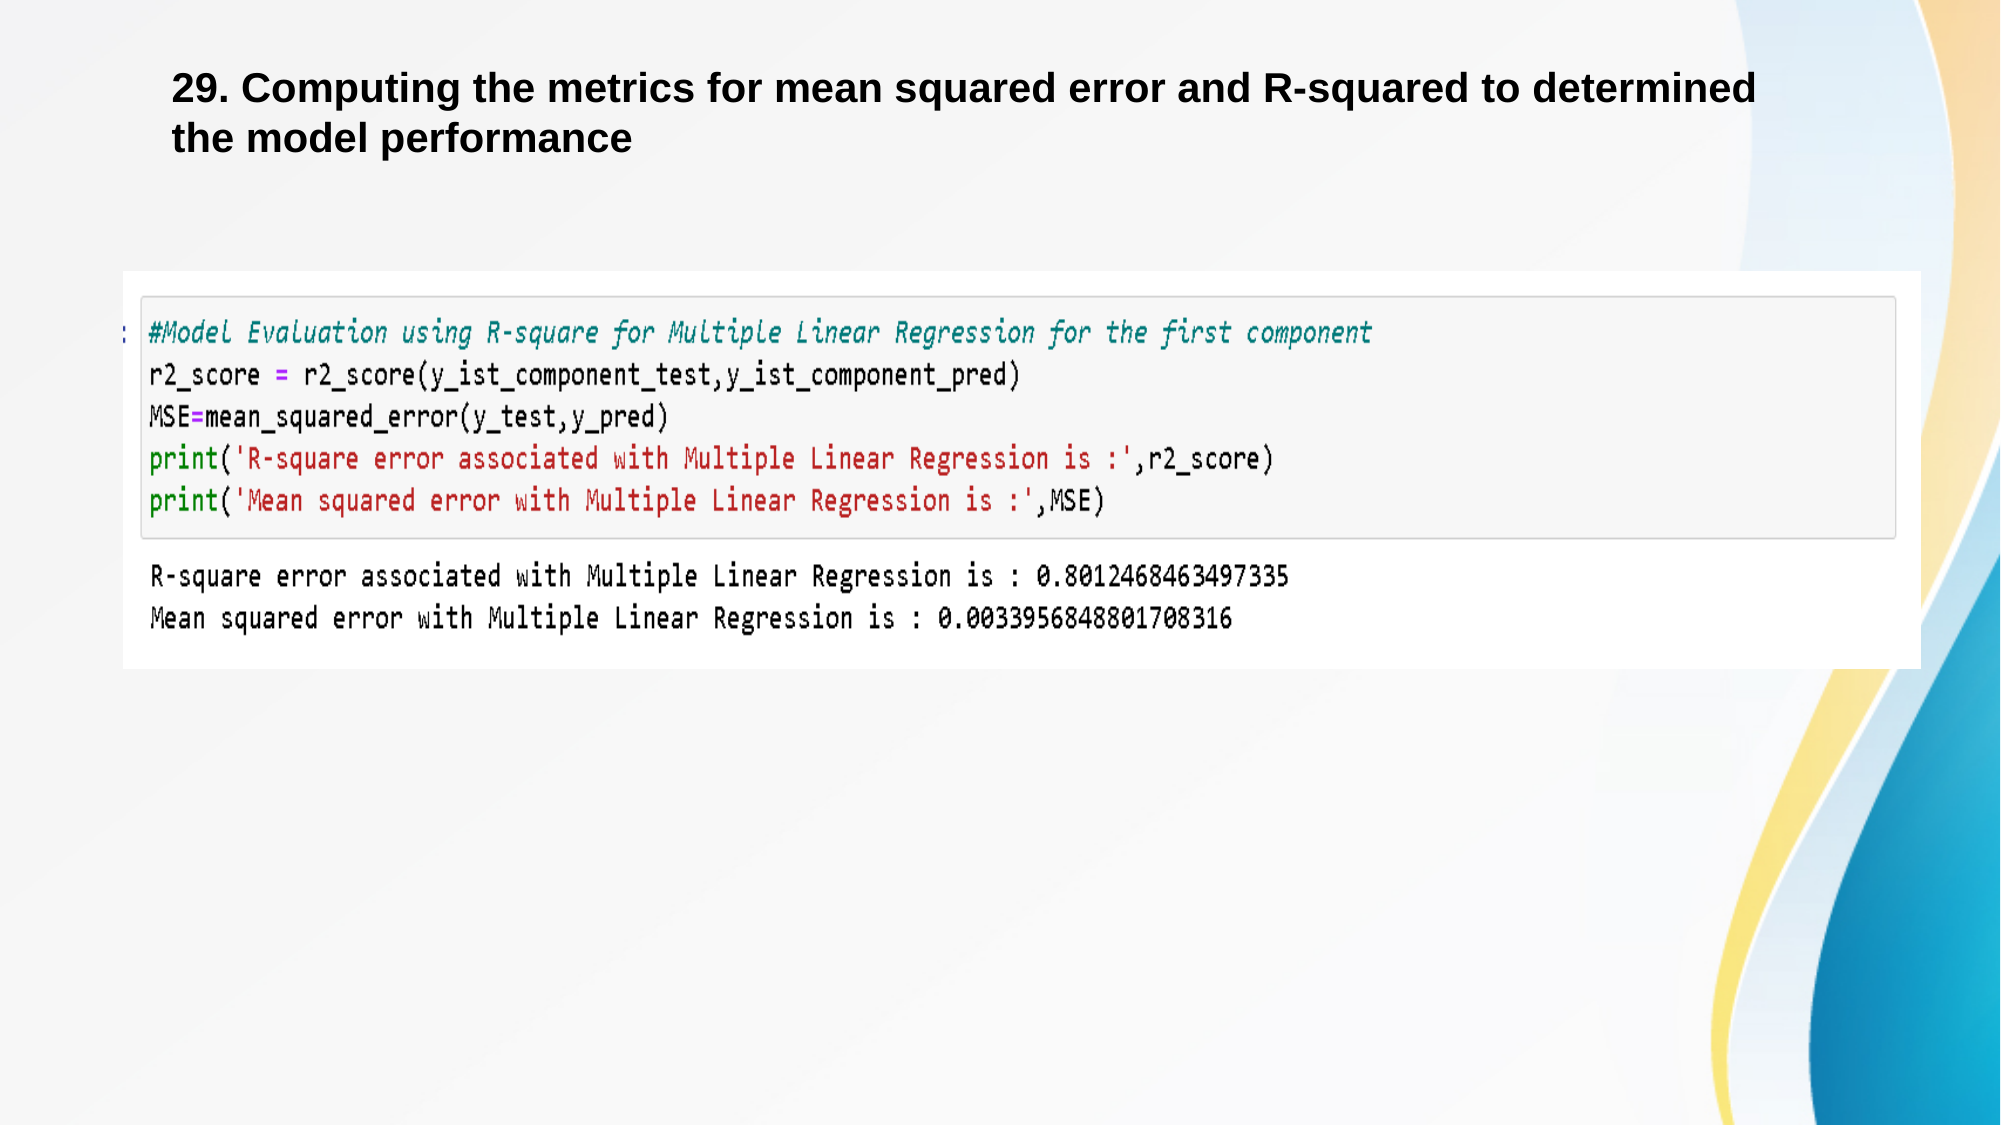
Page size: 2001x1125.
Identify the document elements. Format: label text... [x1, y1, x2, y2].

picture [0, 0, 2001, 1125]
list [123, 271, 1921, 670]
text_box 29. Computing the metrics for mean squared error and R-squared to determined the model performance [156, 53, 1813, 168]
